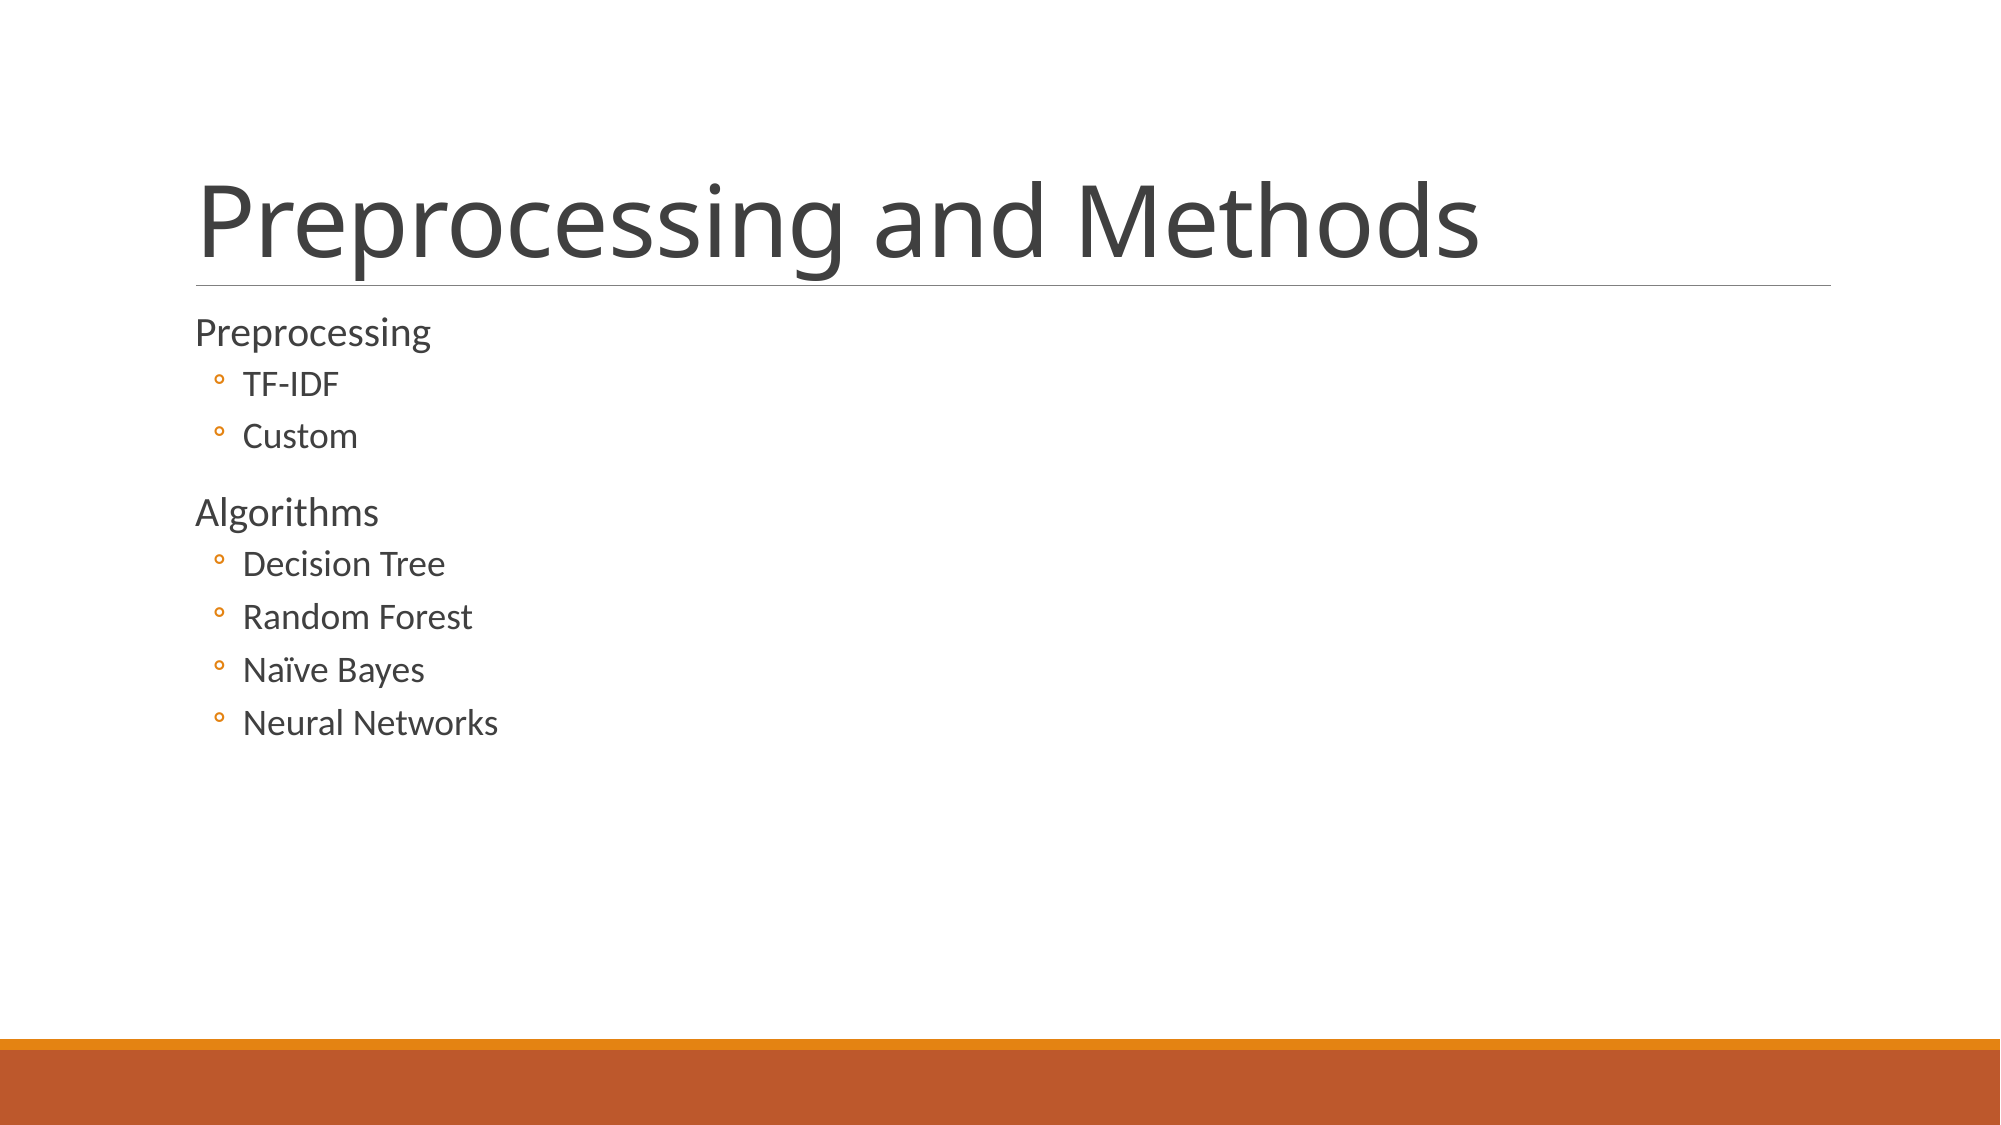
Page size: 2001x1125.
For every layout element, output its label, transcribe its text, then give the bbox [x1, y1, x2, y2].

list Preprocessing TF-IDF Custom Algorithms Decision Tree Random Forest Naïve Bayes Neural Networks [180, 302, 1830, 963]
title Preprocessing and Methods [180, 47, 1830, 285]
